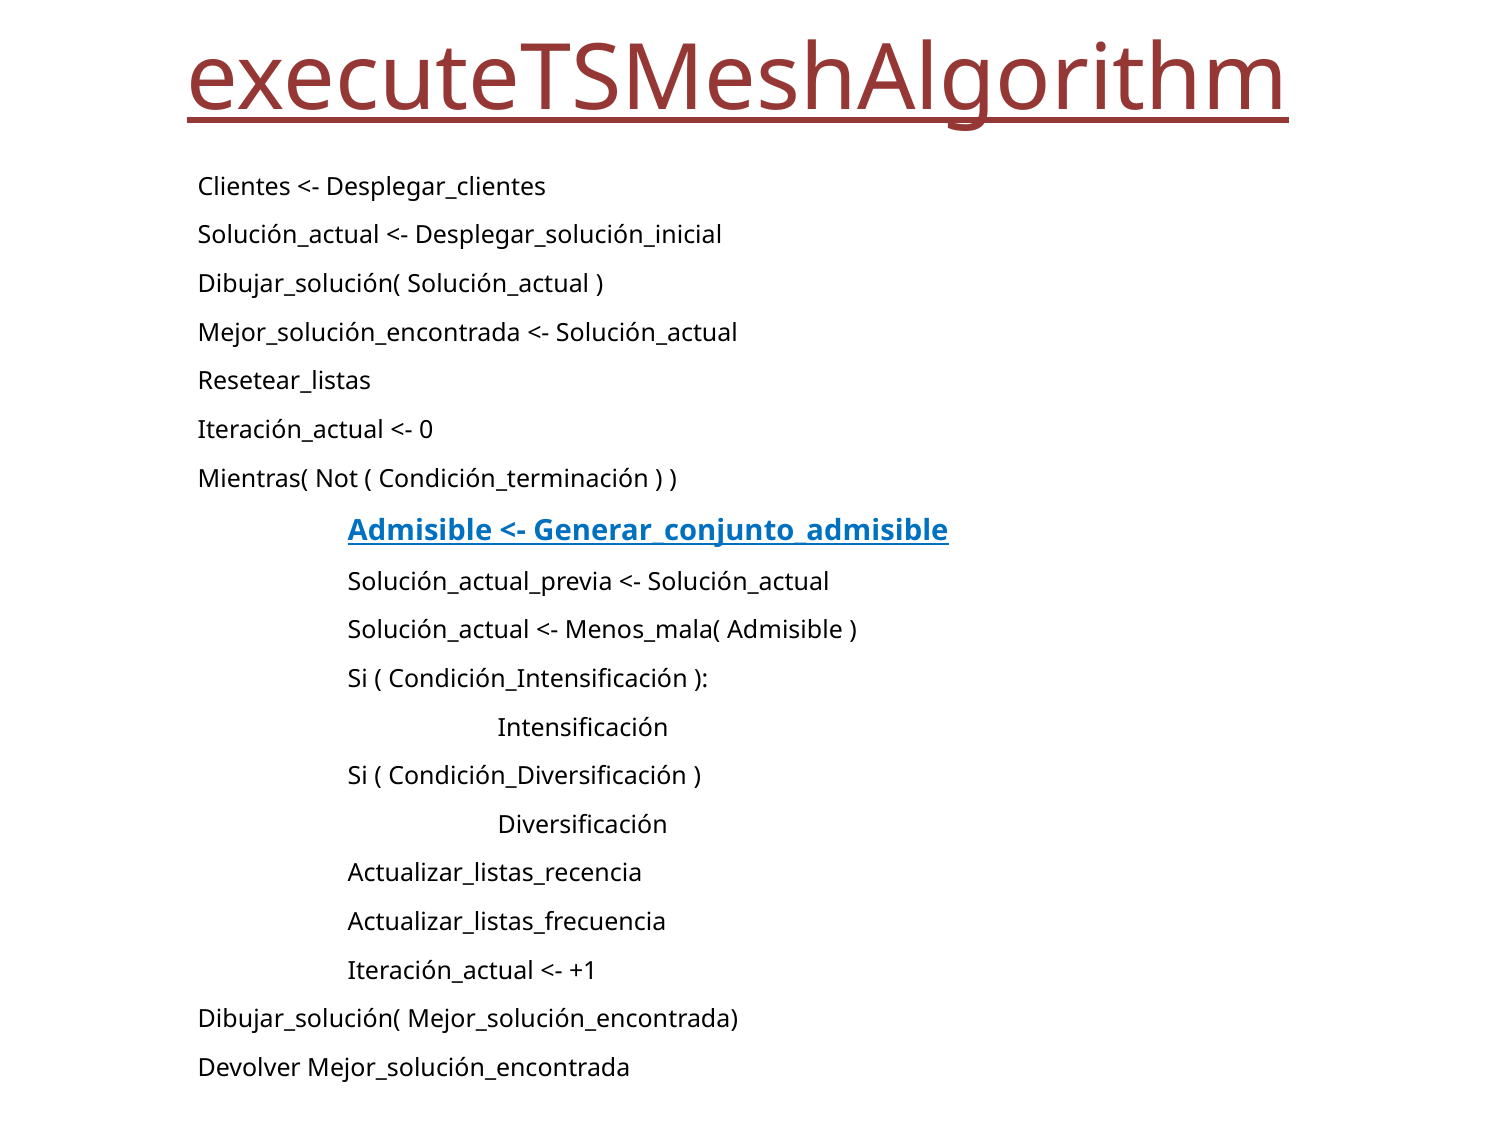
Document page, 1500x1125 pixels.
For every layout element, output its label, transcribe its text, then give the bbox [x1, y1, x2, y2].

title executeTSMeshAlgorithm [171, 0, 1305, 183]
text_box Clientes <- Desplegar_clientes Solución_actual <- Desplegar_solución_inicial Dibujar_solución( Solución_actual ) Mejor_solución_encontrada <- Solución_actual Resetear_listas Iteración_actual <- 0 Mientras( Not ( Condición_terminación ) ) Admisible <- Generar_conjunto_admisible Solución_actual_previa <- Solución_actual Solución_actual <- Menos_mala( Admisible ) Si ( Condición_Intensificación ): Intensificación Si ( Condición_Diversificación ) Diversificación Actualizar_listas_recencia Actualizar_listas_frecuencia Iteración_actual <- +1 Dibujar_solución( Mejor_solución_encontrada) Devolver Mejor_solución_encontrada [183, 160, 1500, 1089]
